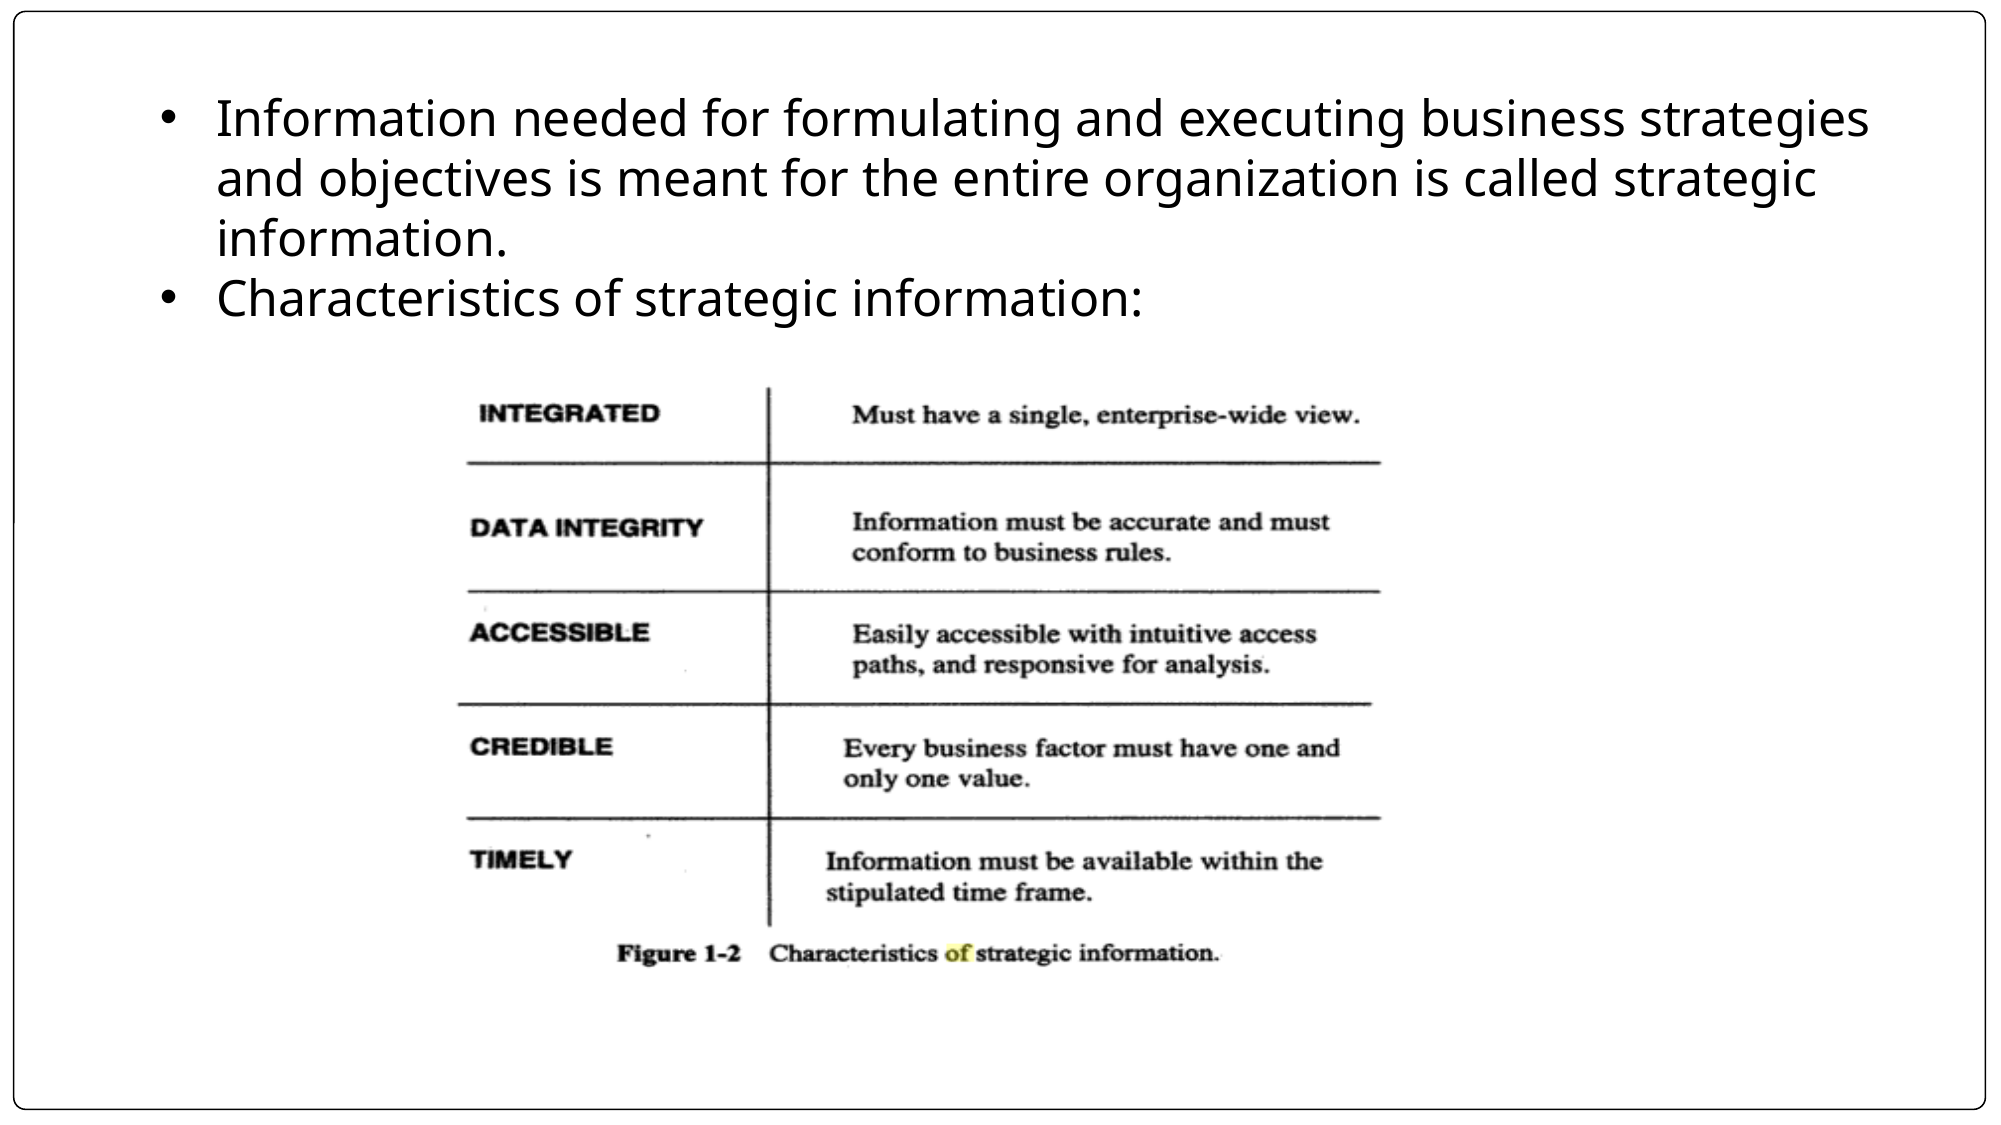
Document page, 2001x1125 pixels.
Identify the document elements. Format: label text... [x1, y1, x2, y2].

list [419, 368, 1461, 1010]
text_box Information needed for formulating and executing business strategies and objectives is meant for the entire organization is called strategic information. Characteristics of strategic information: [144, 78, 1907, 334]
